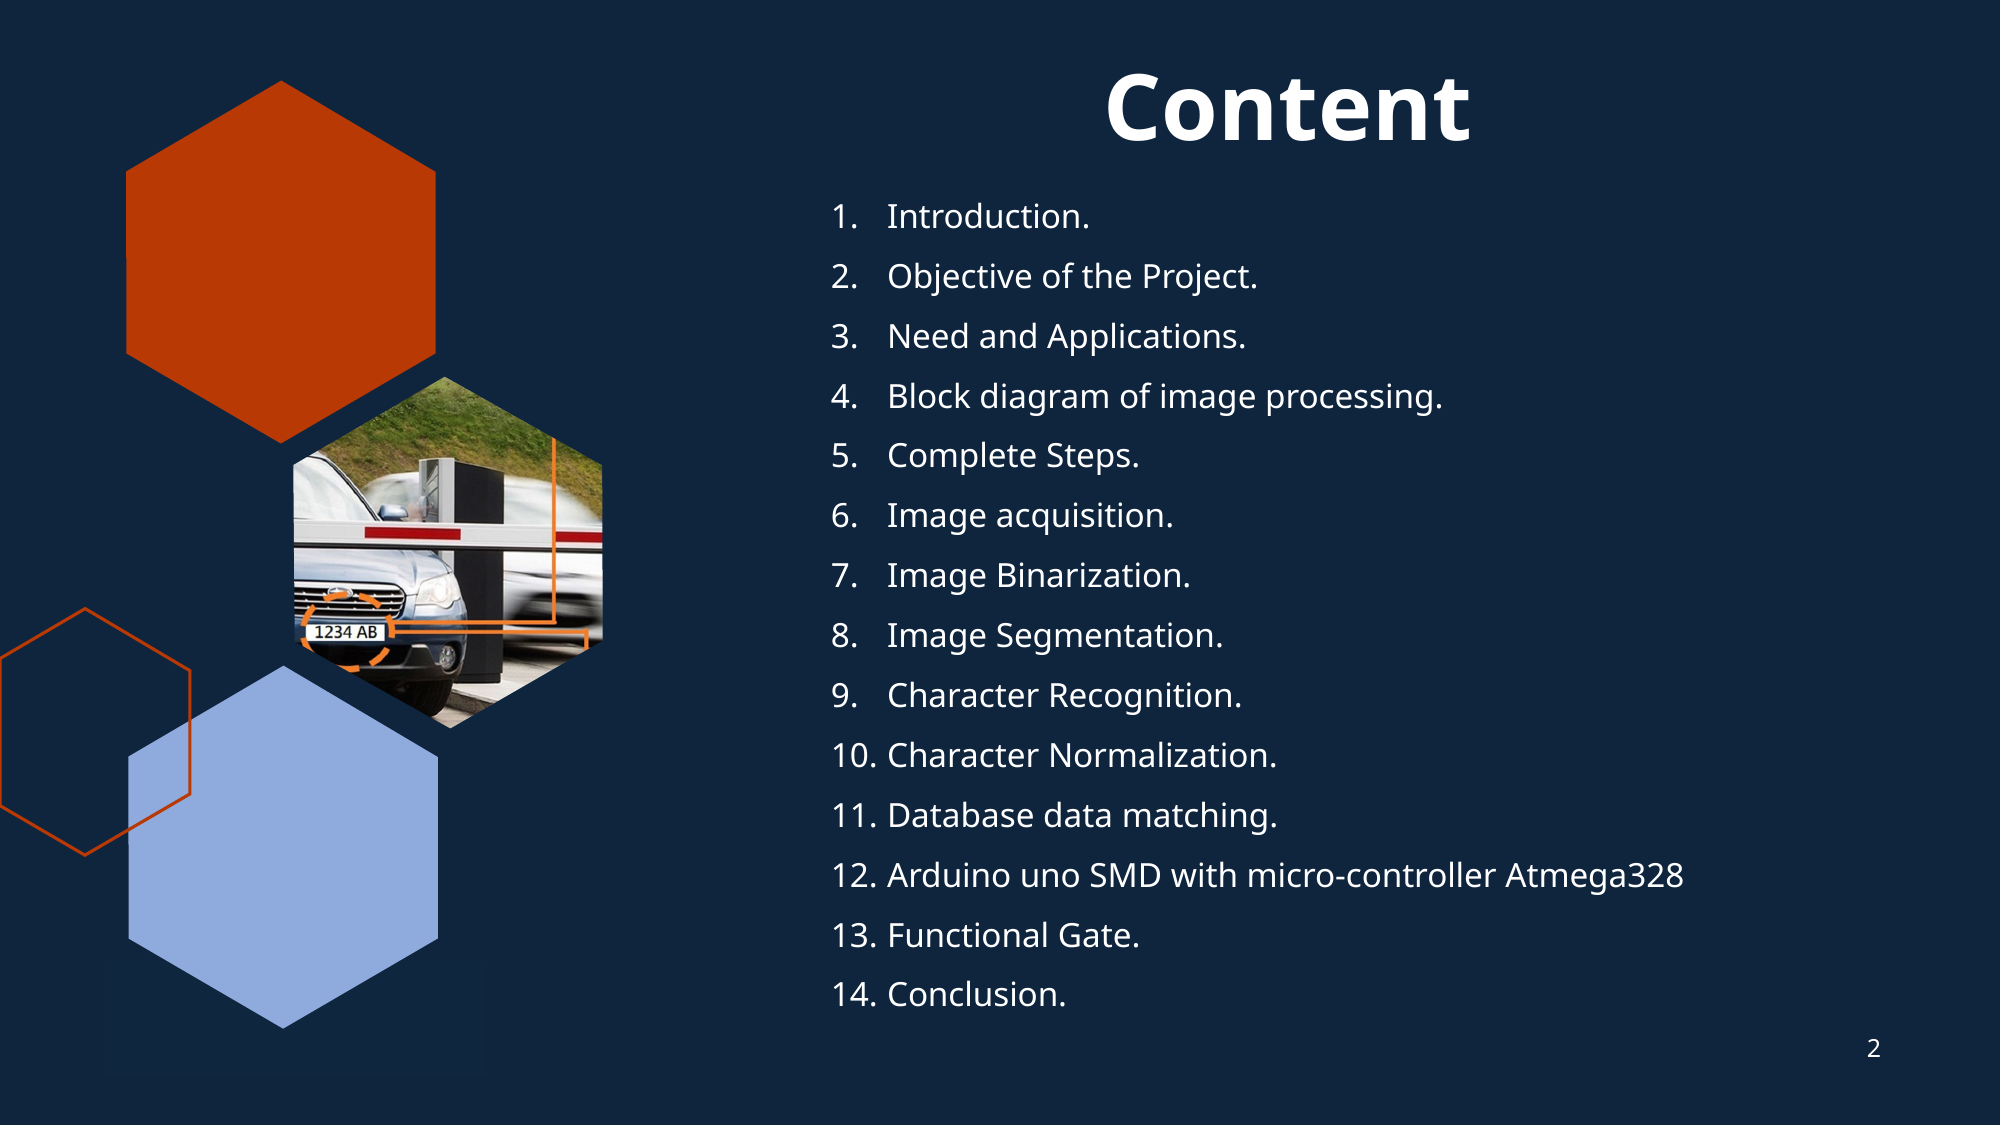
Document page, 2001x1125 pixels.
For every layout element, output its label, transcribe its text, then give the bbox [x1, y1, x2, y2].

list Introduction. Objective of the Project. Need and Applications. Block diagram of image processing. Complete Steps. Image acquisition. Image Binarization. Image Segmentation. Character Recognition. Character Normalization. Database data matching. Arduino uno SMD with micro-controller Atmega328 Functional Gate. Conclusion. [815, 167, 1760, 1020]
picture [293, 376, 603, 729]
title Content [746, 28, 1830, 168]
text_box 2 [1836, 1019, 1912, 1080]
